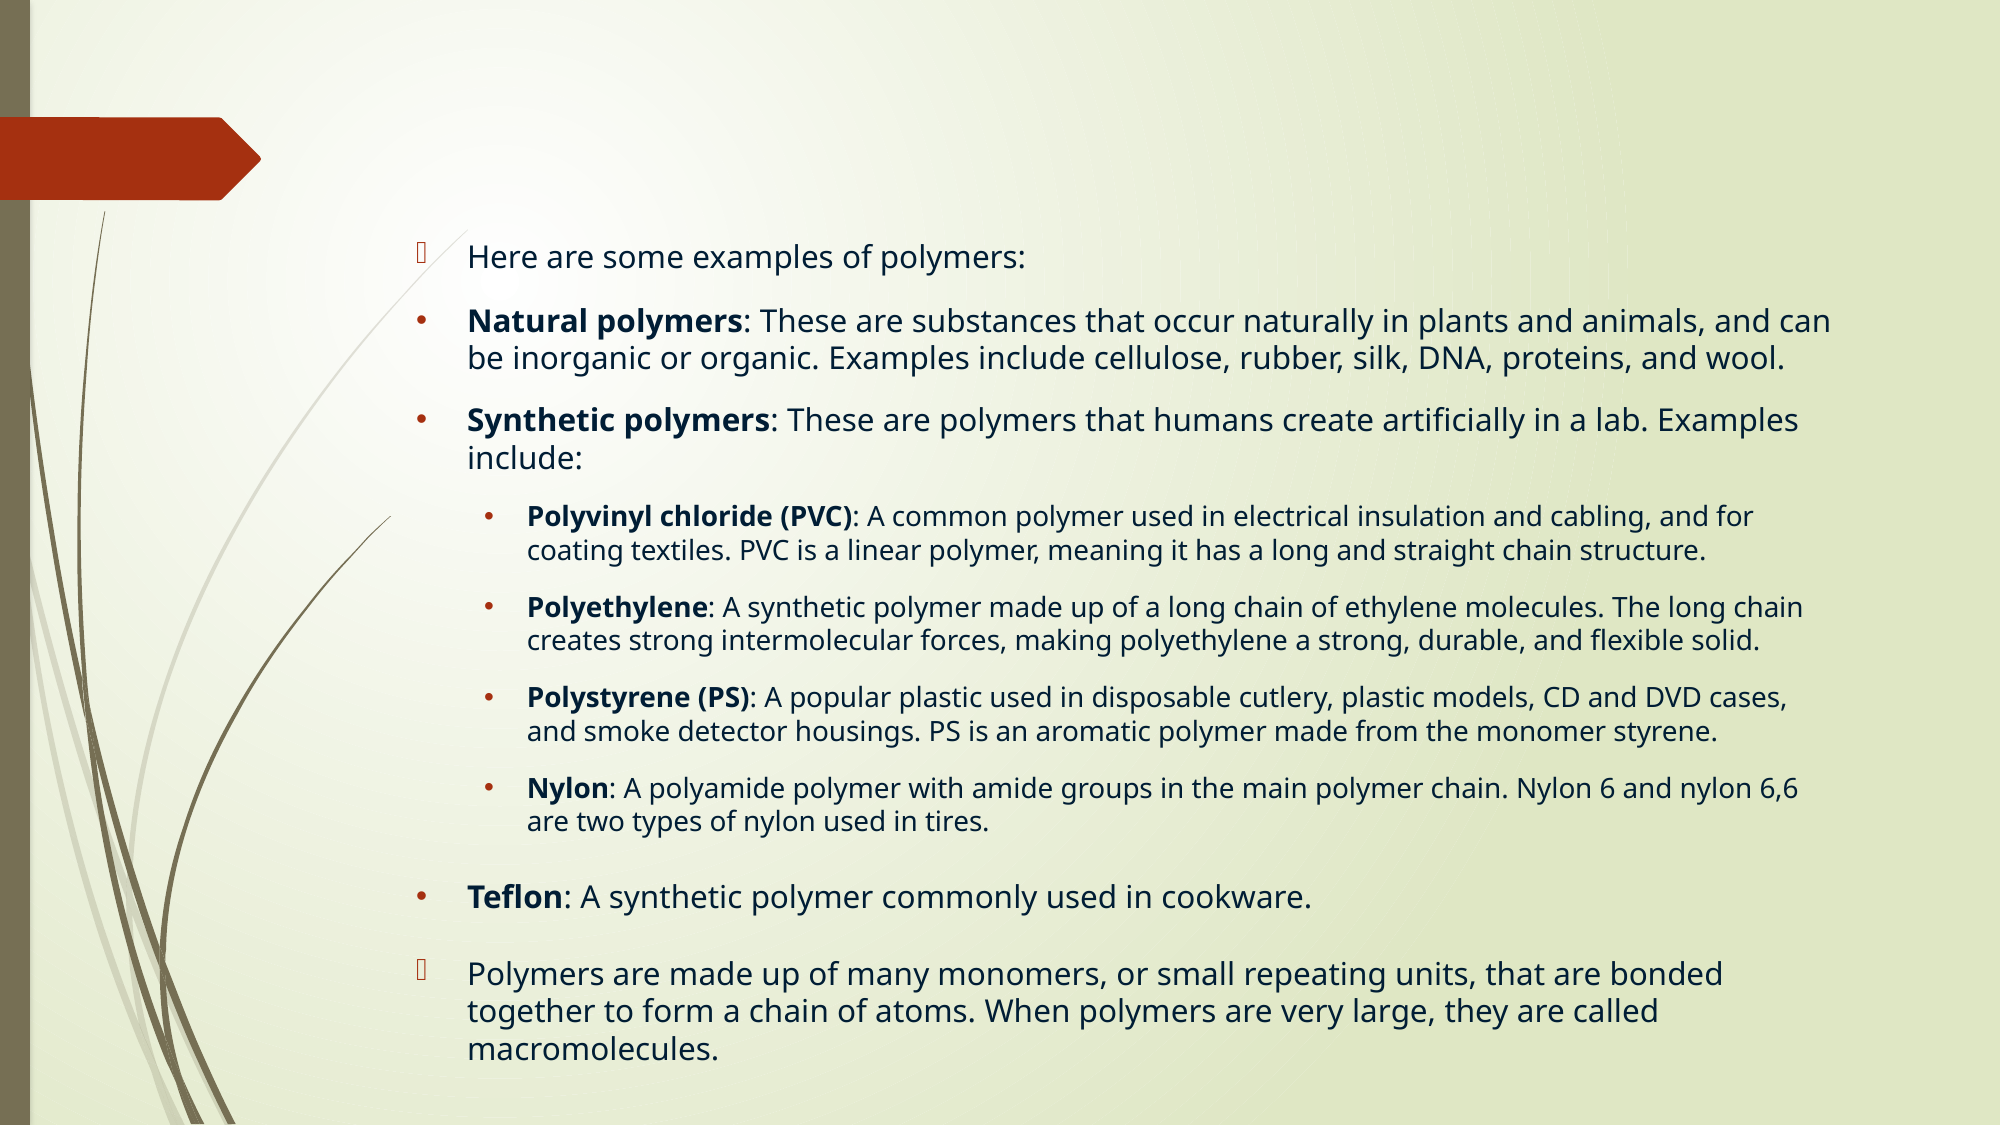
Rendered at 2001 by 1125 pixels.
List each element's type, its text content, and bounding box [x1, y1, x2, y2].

list Here are some examples of polymers: Natural polymers: These are substances that occur naturally in plants and animals, and can be inorganic or organic. Examples include cellulose, rubber, silk, DNA, proteins, and wool. Synthetic polymers: These are polymers that humans create artificially in a lab. Examples include: Polyvinyl chloride (PVC): A common polymer used in electrical insulation and cabling, and for coating textiles. PVC is a linear polymer, meaning it has a long and straight chain structure. Polyethylene: A synthetic polymer made up of a long chain of ethylene molecules. The long chain creates strong intermolecular forces, making polyethylene a strong, durable, and flexible solid. Polystyrene (PS): A popular plastic used in disposable cutlery, plastic models, CD and DVD cases, and smoke detector housings. PS is an aromatic polymer made from the monomer styrene. Nylon: A polyamide polymer with amide groups in the main polymer chain. Nylon 6 and nylon 6,6 are two types of nylon used in tires. Teflon: A synthetic polymer commonly used in cookware. Polymers are made up of many monomers, or small repeating units, that are bonded together to form a chain of atoms. When polymers are very large, they are called macromolecules. [401, 229, 1850, 1091]
